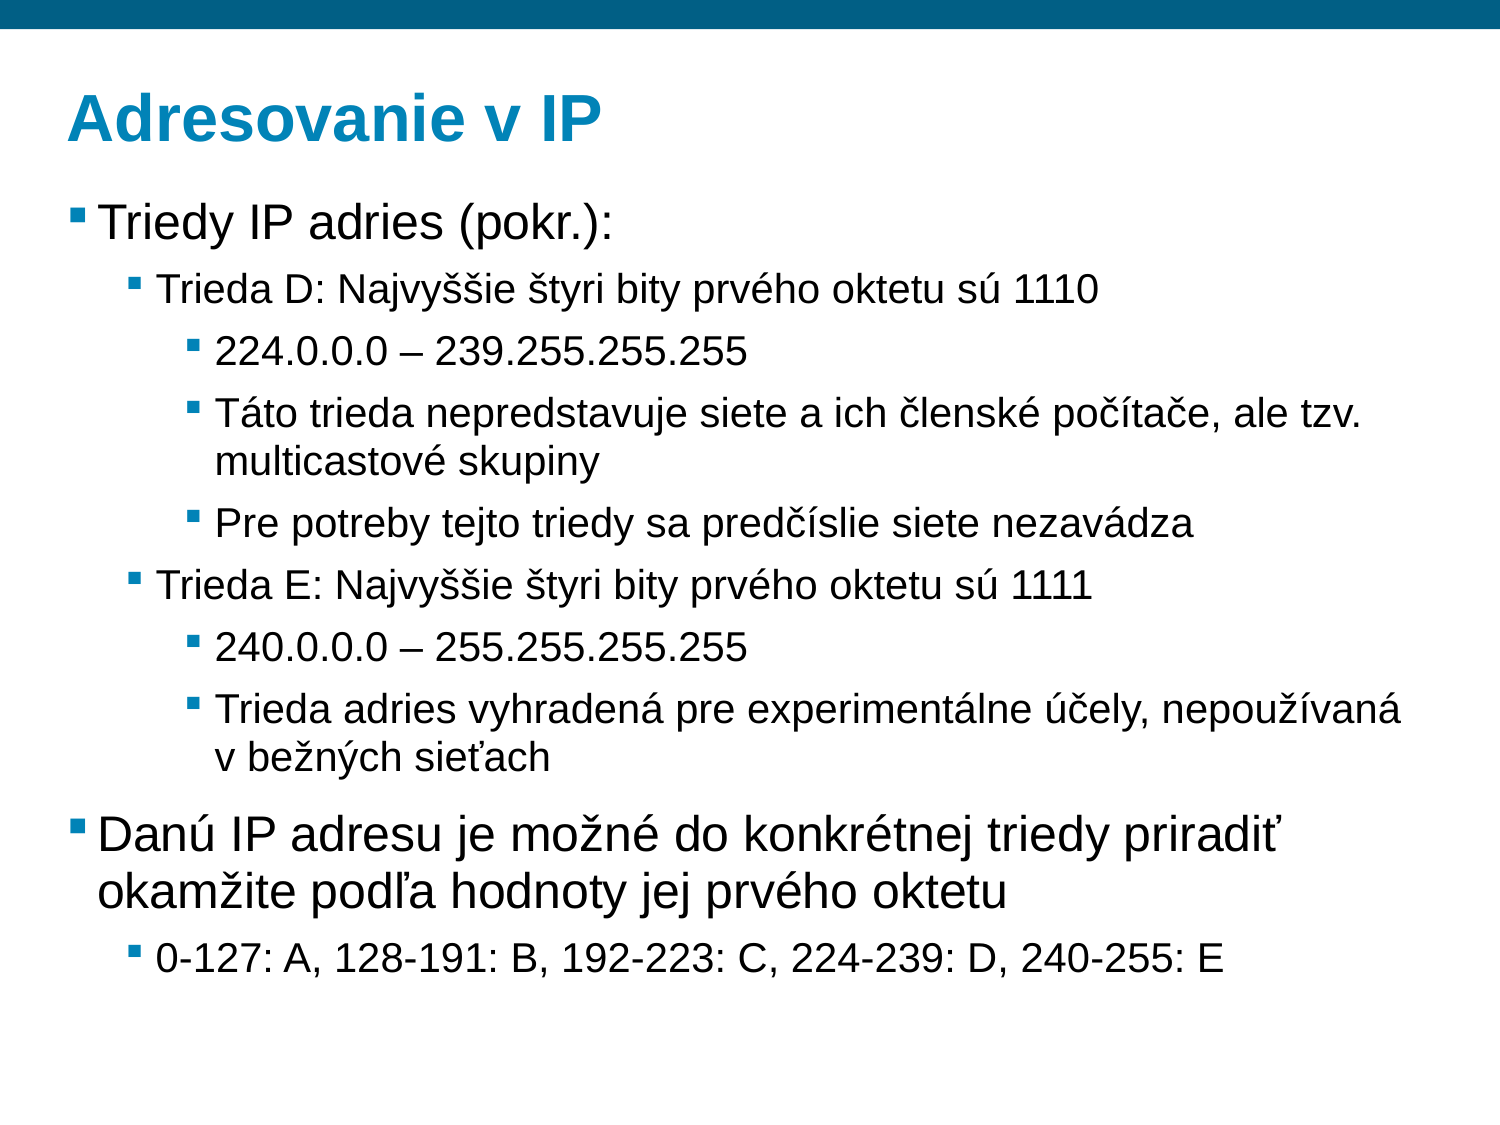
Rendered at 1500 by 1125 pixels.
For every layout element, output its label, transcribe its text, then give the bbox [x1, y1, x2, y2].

title Adresovanie v IP [53, 50, 1447, 163]
list Triedy IP adries (pokr.): Trieda D: Najvyššie štyri bity prvého oktetu sú 1110 224.0.0.0 – 239.255.255.255 Táto trieda nepredstavuje siete a ich členské počítače, ale tzv. multicastové skupiny Pre potreby tejto triedy sa predčíslie siete nezavádza Trieda E: Najvyššie štyri bity prvého oktetu sú 1111 240.0.0.0 – 255.255.255.255 Trieda adries vyhradená pre experimentálne účely, nepoužívaná v bežných sieťach Danú IP adresu je možné do konkrétnej triedy priradiť okamžite podľa hodnoty jej prvého oktetu 0-127: A, 128-191: B, 192-223: C, 224-239: D, 240-255: E [53, 187, 1447, 1075]
